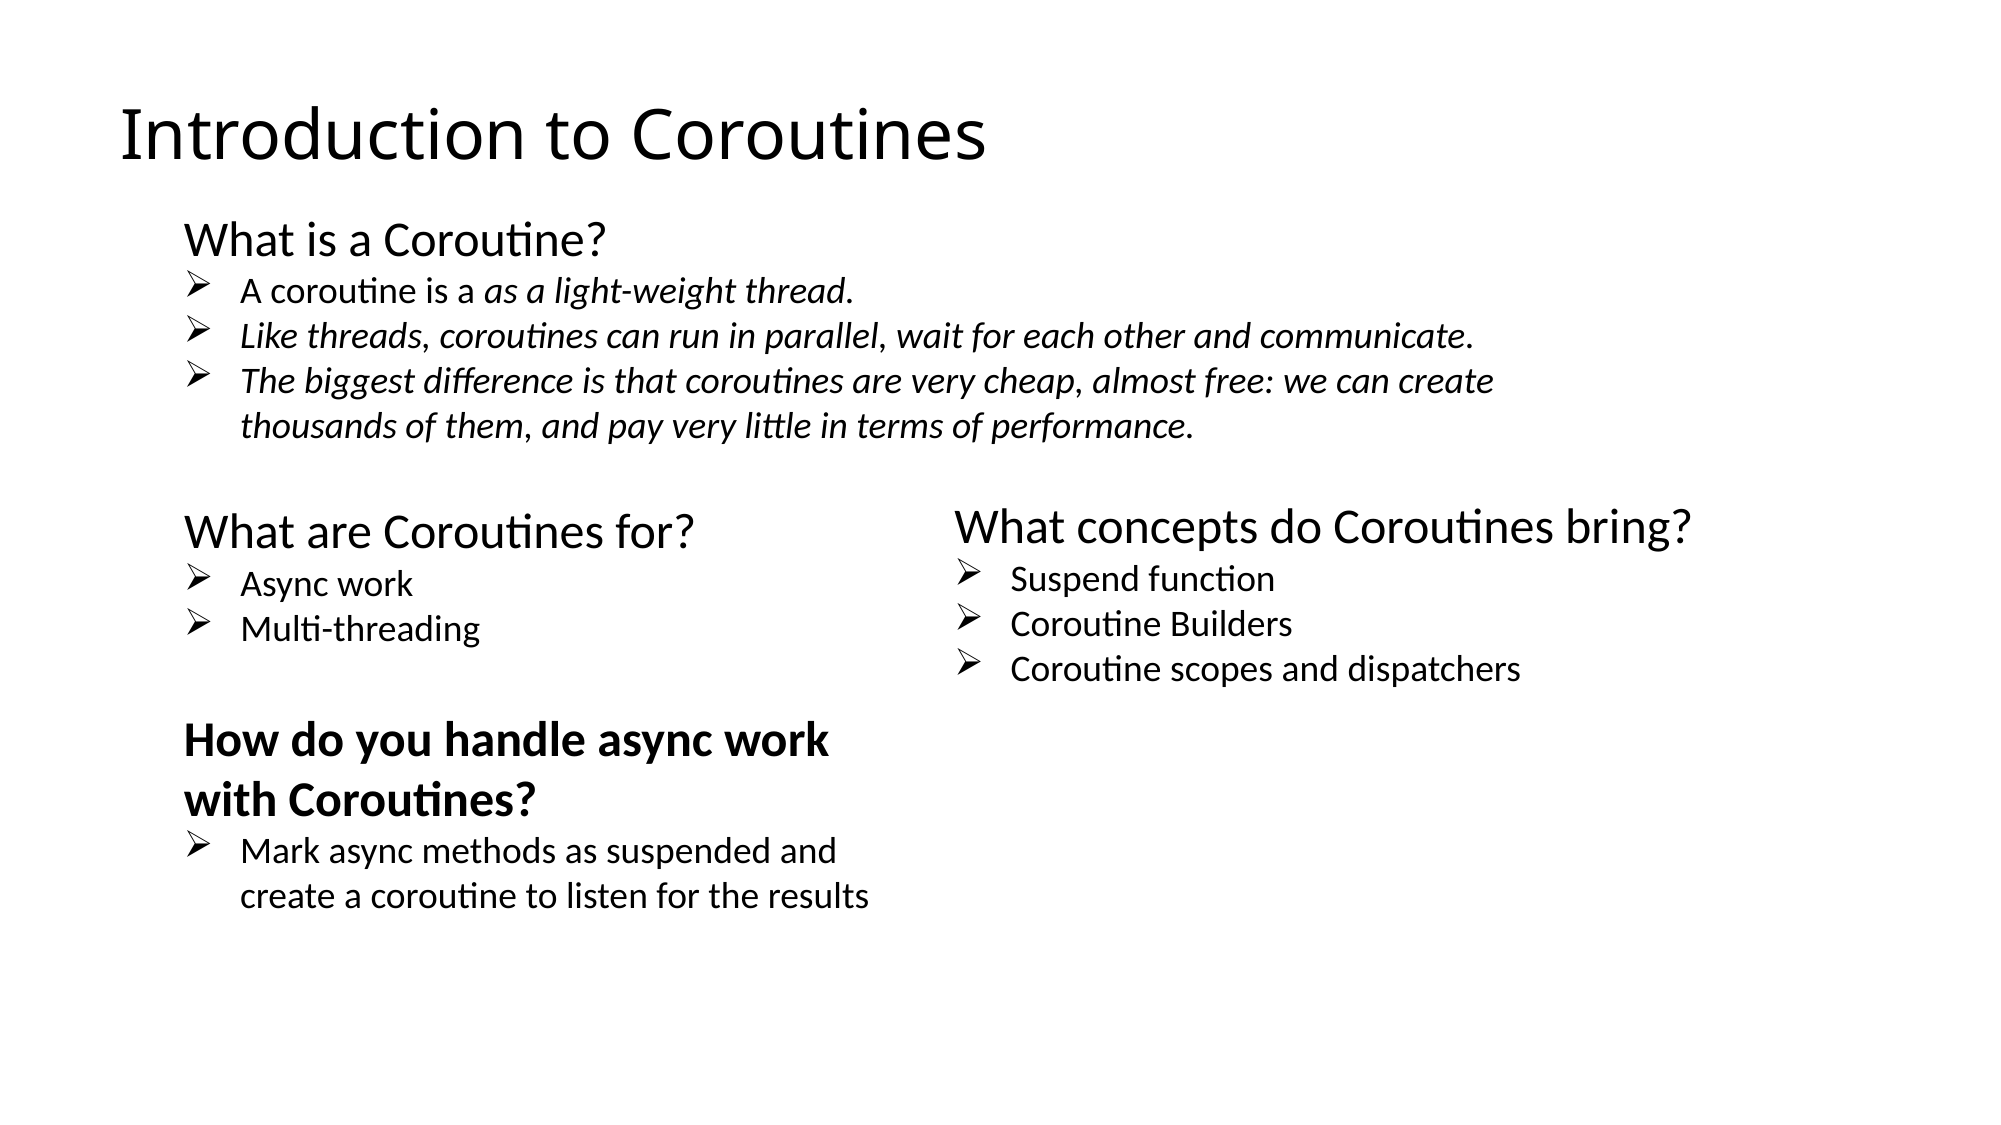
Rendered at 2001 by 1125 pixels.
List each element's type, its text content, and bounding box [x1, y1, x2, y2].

text_box What are Coroutines for? Async work Multi-threading [169, 491, 1169, 702]
text_box What concepts do Coroutines bring? Suspend function Coroutine Builders Coroutine scopes and dispatchers [939, 486, 1940, 697]
title Introduction to Coroutines [105, 91, 1837, 183]
text_box How do you handle async work with Coroutines? Mark async methods as suspended and create a coroutine to listen for the results [169, 702, 924, 924]
text_box What is a Coroutine? A coroutine is a as a light-weight thread. Like threads, coroutines can run in parallel, wait for each other and communicate. The biggest difference is that coroutines are very cheap, almost free: we can create thousands of them, and pay very little in terms of performance. [169, 199, 1590, 454]
